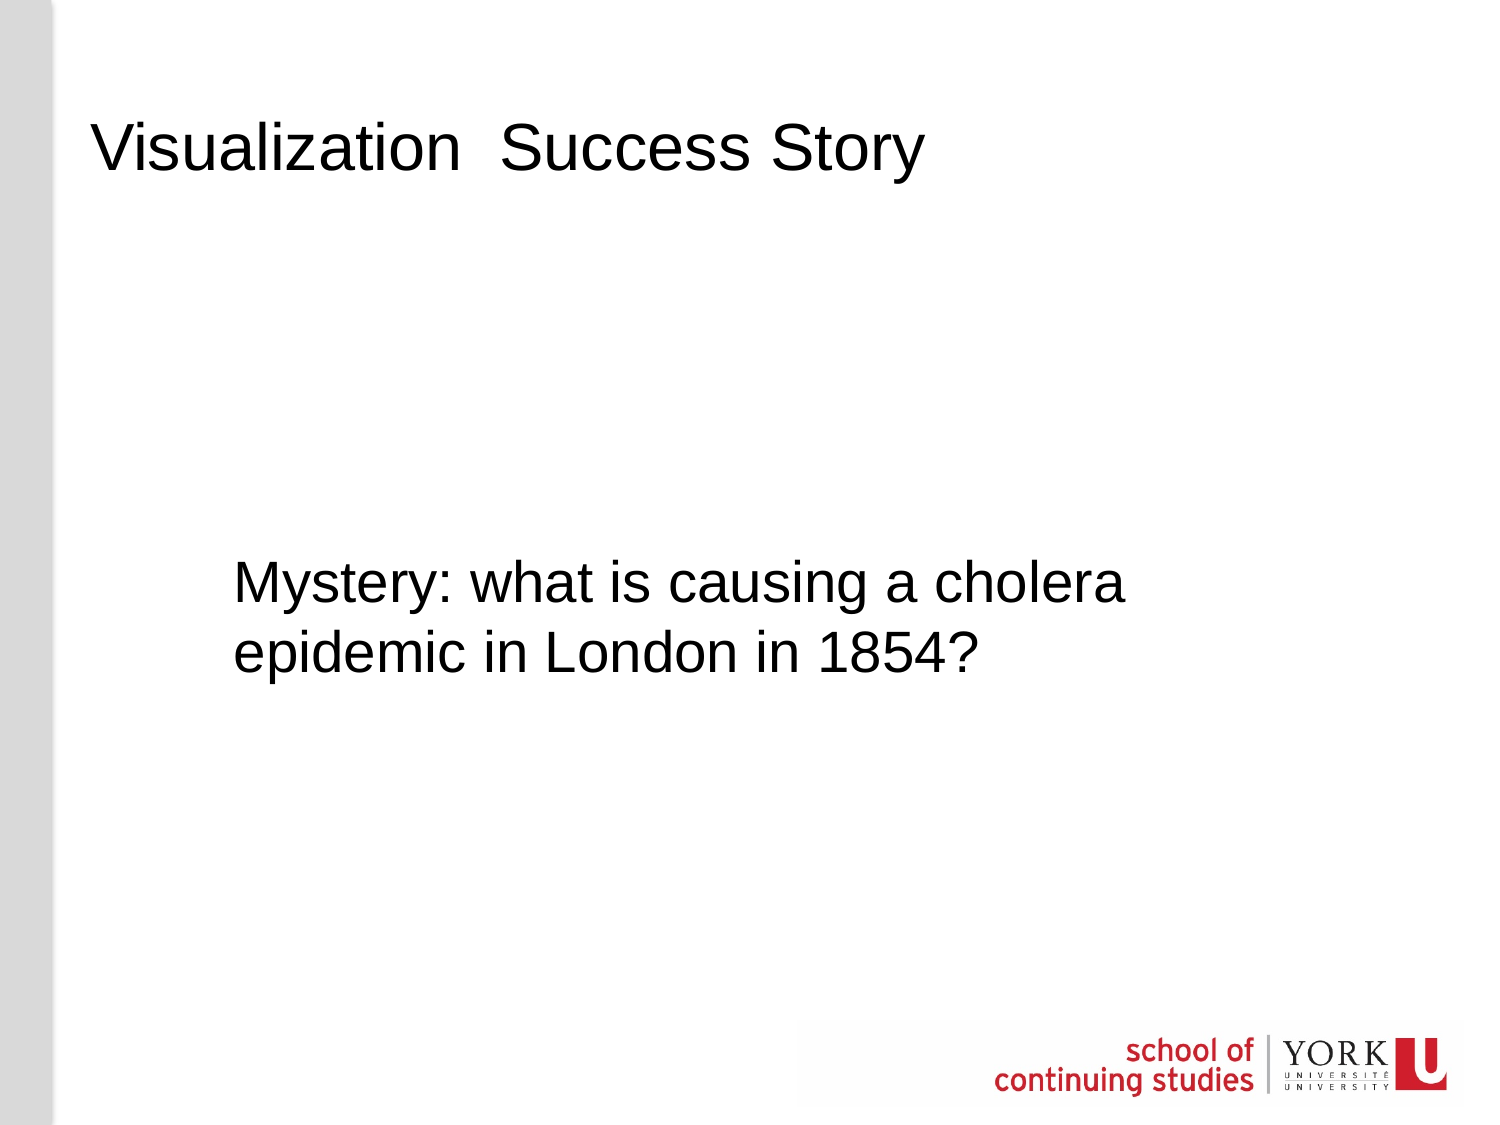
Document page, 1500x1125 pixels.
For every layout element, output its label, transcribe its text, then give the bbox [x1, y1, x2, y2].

text_box Mystery: what is causing a cholera epidemic in London in 1854? [218, 536, 1282, 692]
picture [797, 1020, 1464, 1107]
title Visualization Success Story [75, 50, 1450, 238]
